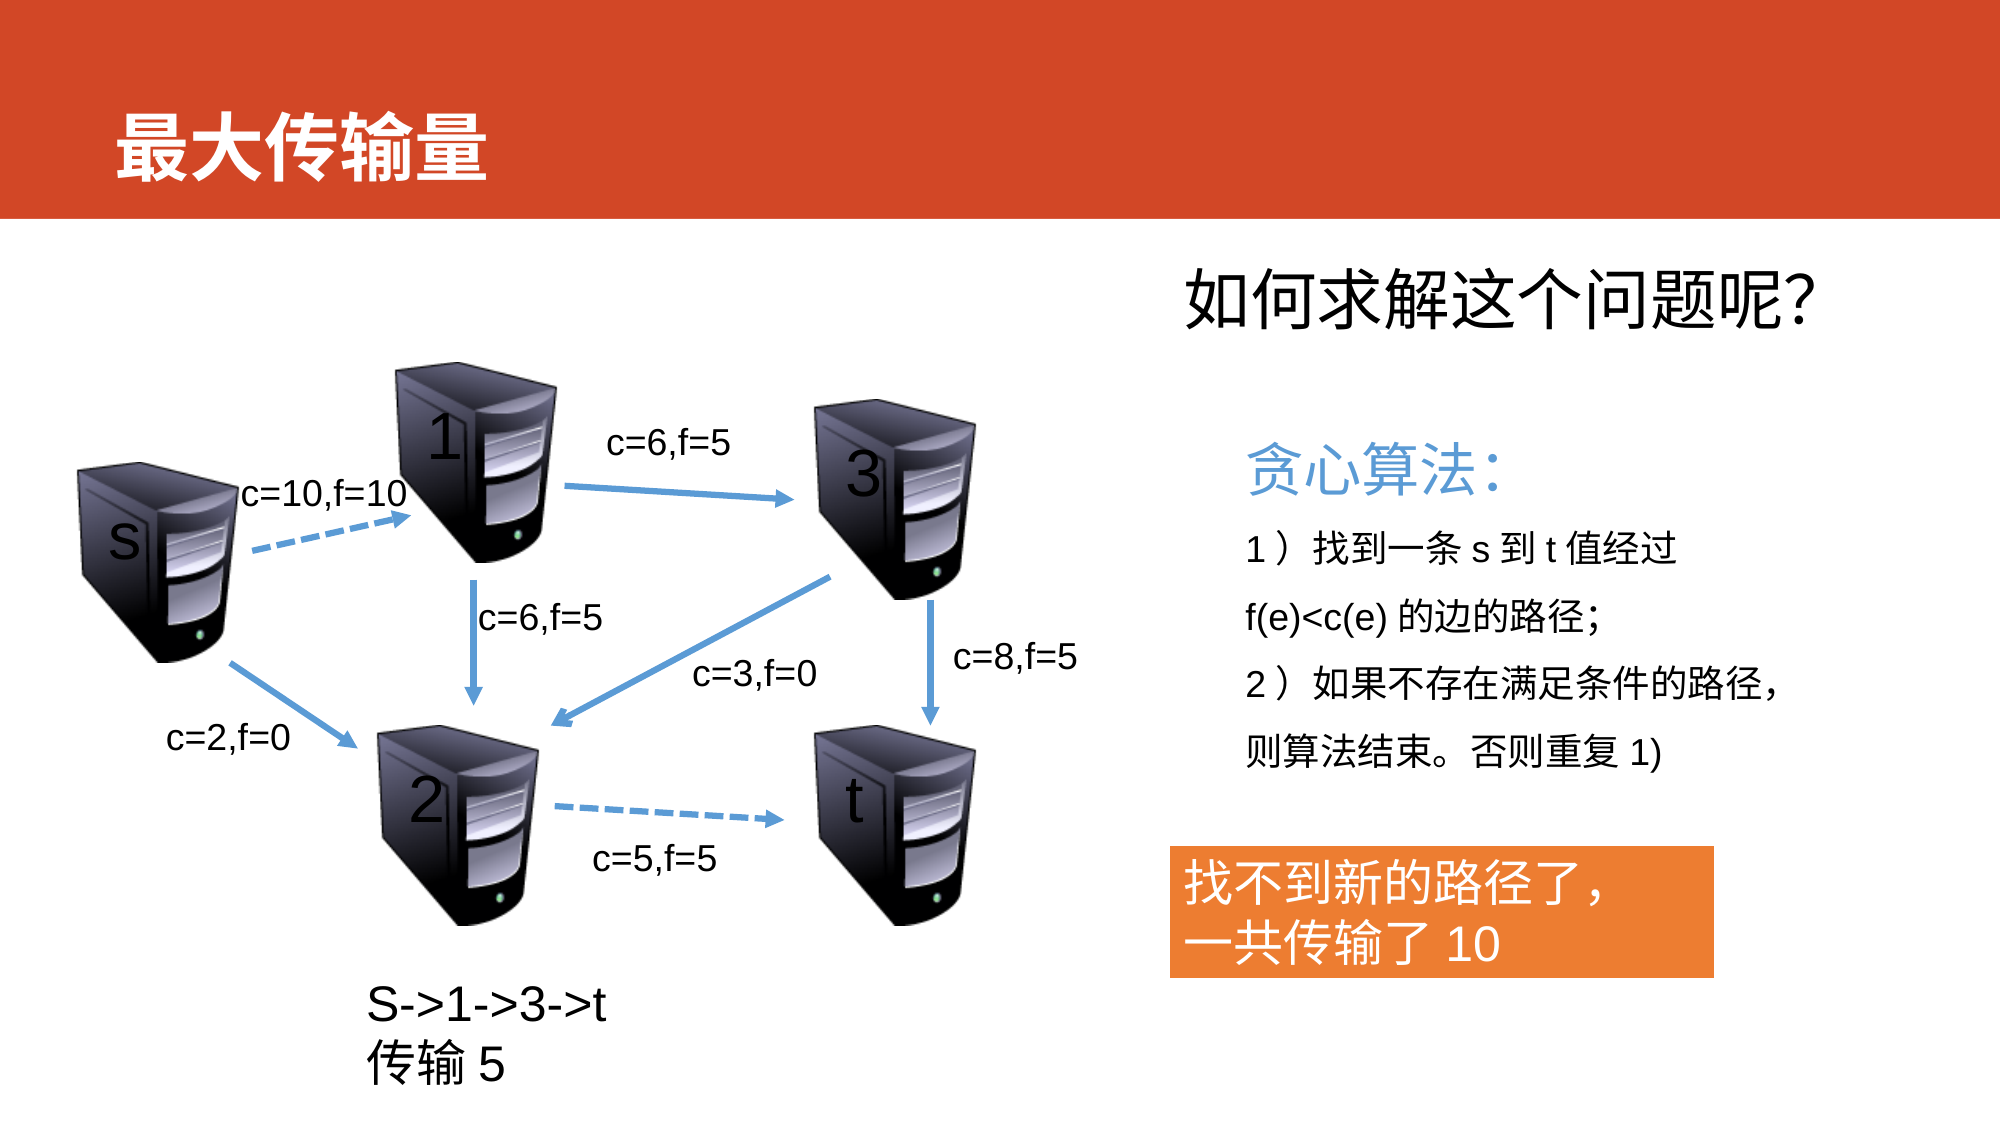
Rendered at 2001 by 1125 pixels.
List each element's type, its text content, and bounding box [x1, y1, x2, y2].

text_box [357, 725, 558, 926]
text_box c=6,f=5 [591, 410, 748, 471]
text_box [57, 462, 258, 663]
text_box 如何求解这个问题呢？ [1168, 250, 1845, 346]
text_box c=6,f=5 [474, 585, 550, 646]
text_box c=2,f=0 [151, 705, 308, 766]
text_box 找不到新的路径了， 一共传输了10 [1167, 843, 1717, 981]
title 最大传输量 [99, 0, 1863, 199]
text_box c=6,f=5 [463, 585, 473, 646]
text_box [252, 515, 412, 551]
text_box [794, 399, 995, 600]
text_box c=10,f=10 [258, 462, 375, 515]
text_box c=8,f=5 [938, 625, 1095, 685]
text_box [230, 662, 358, 749]
text_box S->1->3->t 传输5 [351, 963, 691, 1099]
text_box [550, 576, 831, 726]
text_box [375, 362, 576, 563]
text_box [794, 725, 995, 926]
text_box 贪心算法： 1）找到一条s到t值经过f(e)<c(e)的边的路径； 2）如果不存在满足条件的路径，则算法结束。否则重复1) [1230, 425, 1818, 781]
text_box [554, 806, 785, 821]
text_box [564, 485, 795, 500]
text_box c=5,f=5 [577, 826, 734, 886]
